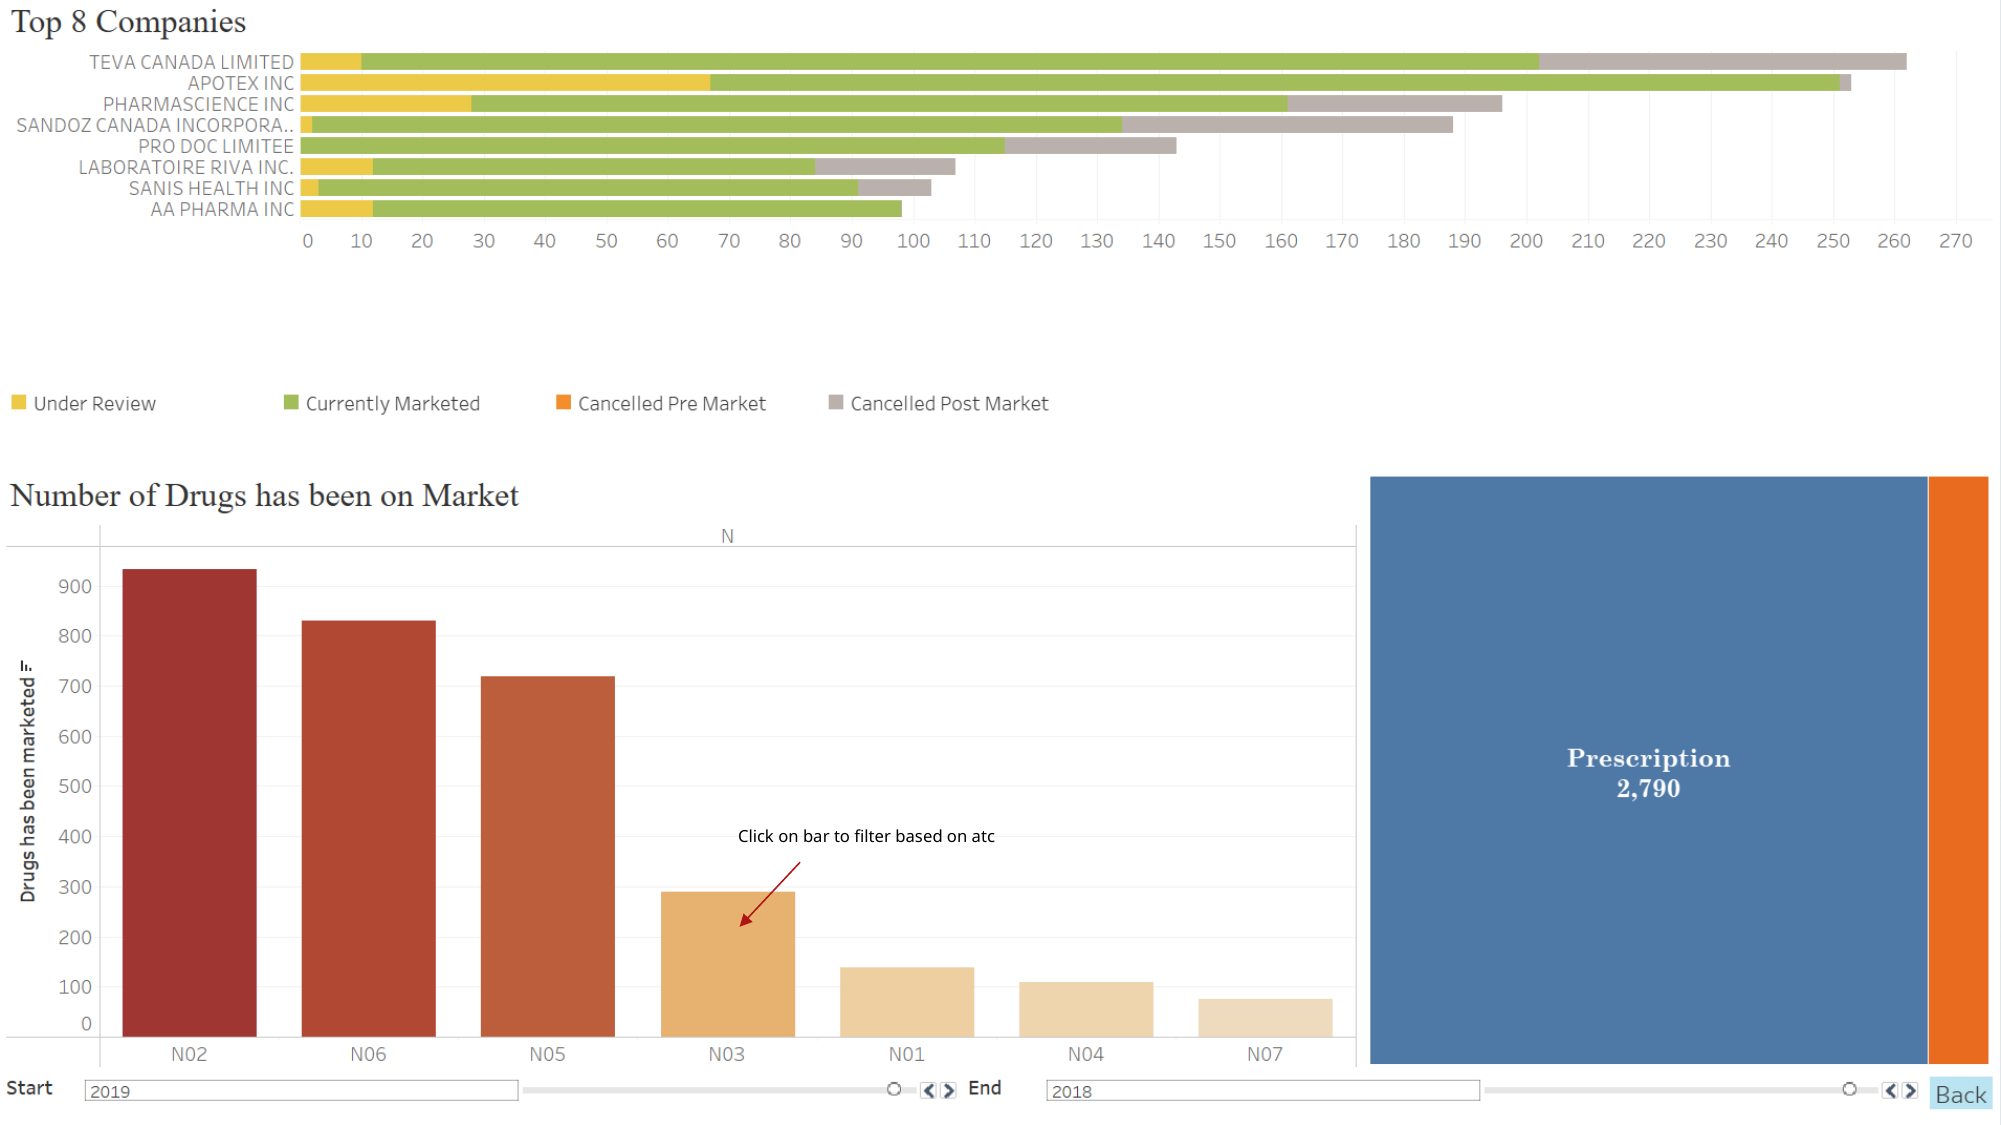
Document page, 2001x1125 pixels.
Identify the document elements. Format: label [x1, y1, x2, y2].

picture [0, 0, 2000, 1125]
text_box [739, 862, 801, 928]
